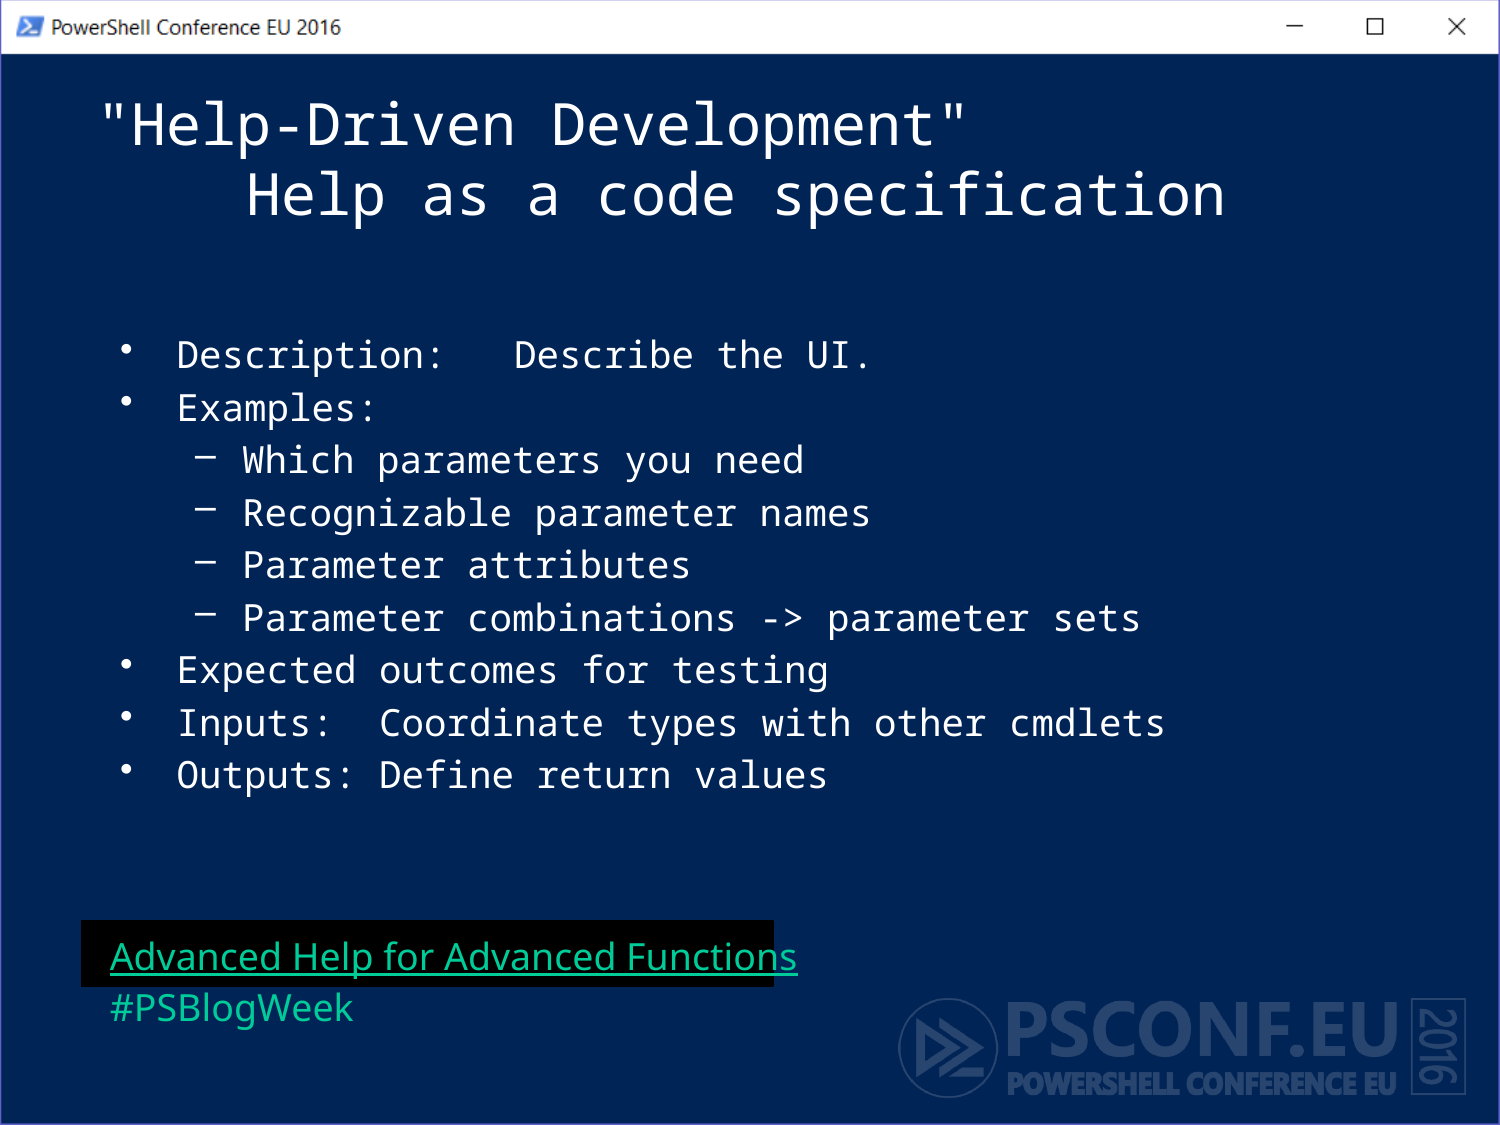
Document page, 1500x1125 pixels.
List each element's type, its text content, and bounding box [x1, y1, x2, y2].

title "Help-Driven Development" Help as a code specification [81, 79, 1322, 263]
picture [0, 0, 1500, 1125]
list Description: Describe the UI. Examples: Which parameters you need Recognizable parameter names Parameter attributes Parameter combinations -> parameter sets Expected outcomes for testing Inputs: Coordinate types with other cmdlets Outputs: Define return values [105, 323, 1345, 863]
text_box Advanced Help for Advanced Functions #PSBlogWeek [95, 925, 1085, 1037]
text_box [81, 921, 773, 986]
